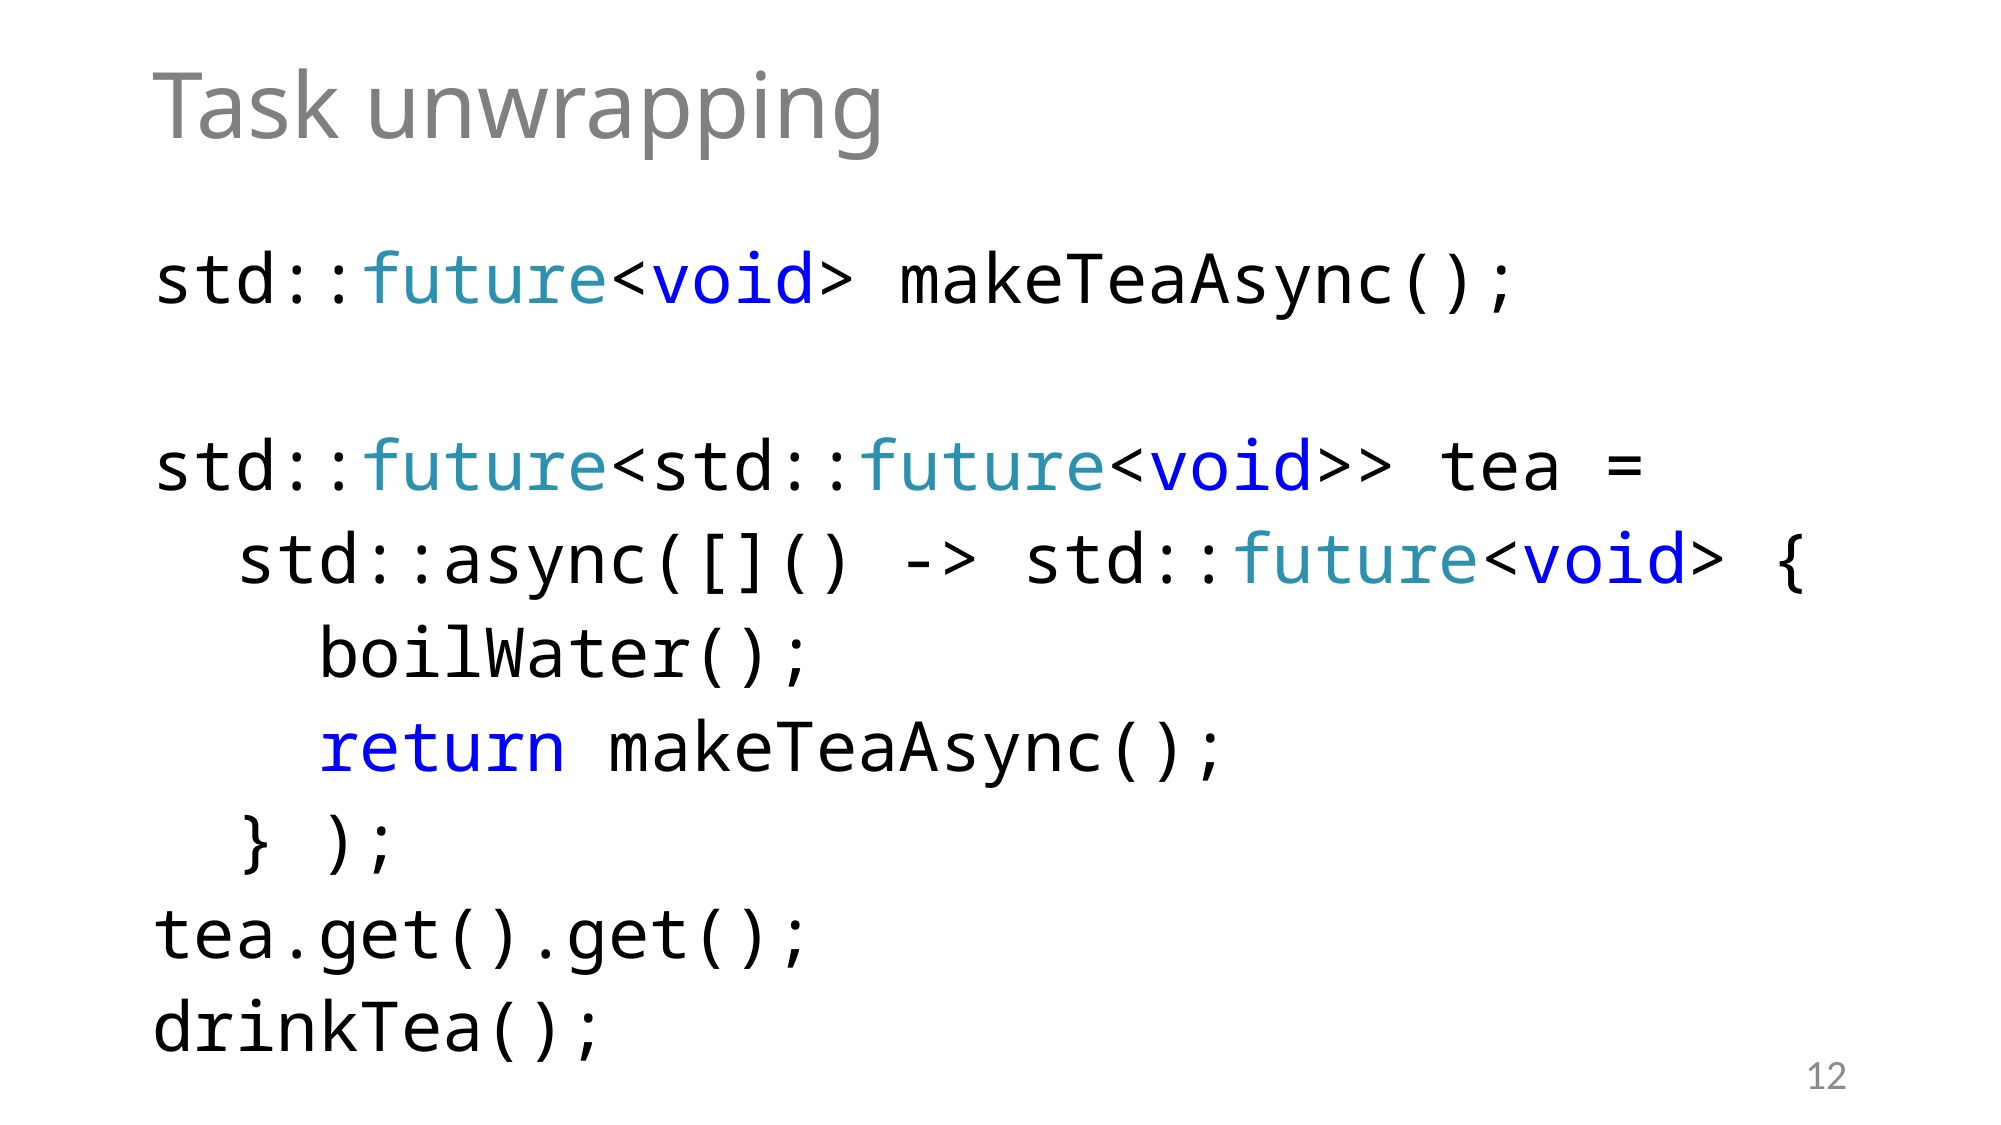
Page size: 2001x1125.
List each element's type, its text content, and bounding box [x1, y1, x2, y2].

slide_number 12 [1412, 1042, 1863, 1103]
list std::future<void> makeTeaAsync(); std::future<std::future<void>> tea = std::async([]() -> std::future<void> { boilWater(); return makeTeaAsync(); } ); tea.get().get(); drinkTea(); [137, 236, 1904, 1087]
title Task unwrapping [137, 0, 1863, 218]
